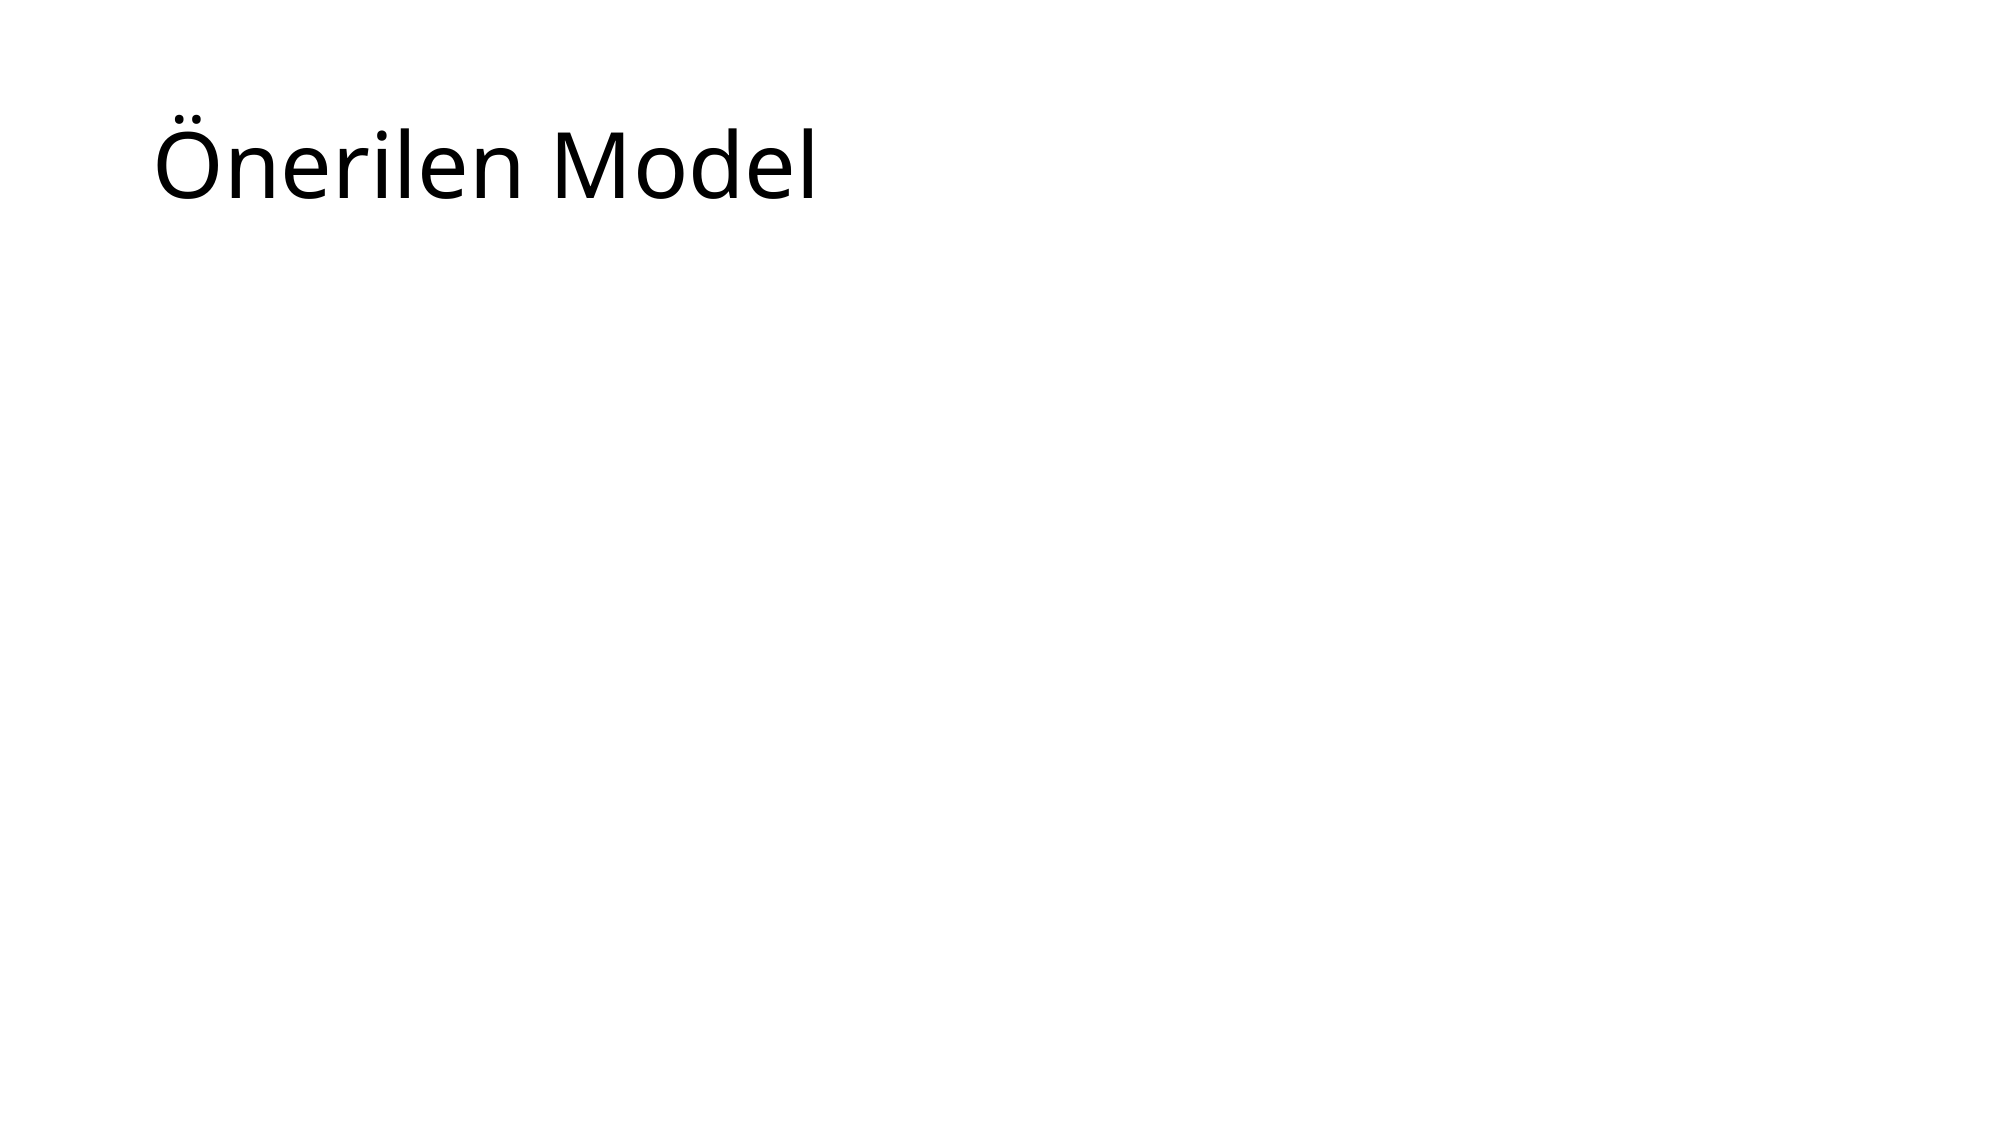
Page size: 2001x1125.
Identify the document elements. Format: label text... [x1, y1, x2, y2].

title Önerilen Model [137, 59, 1863, 278]
